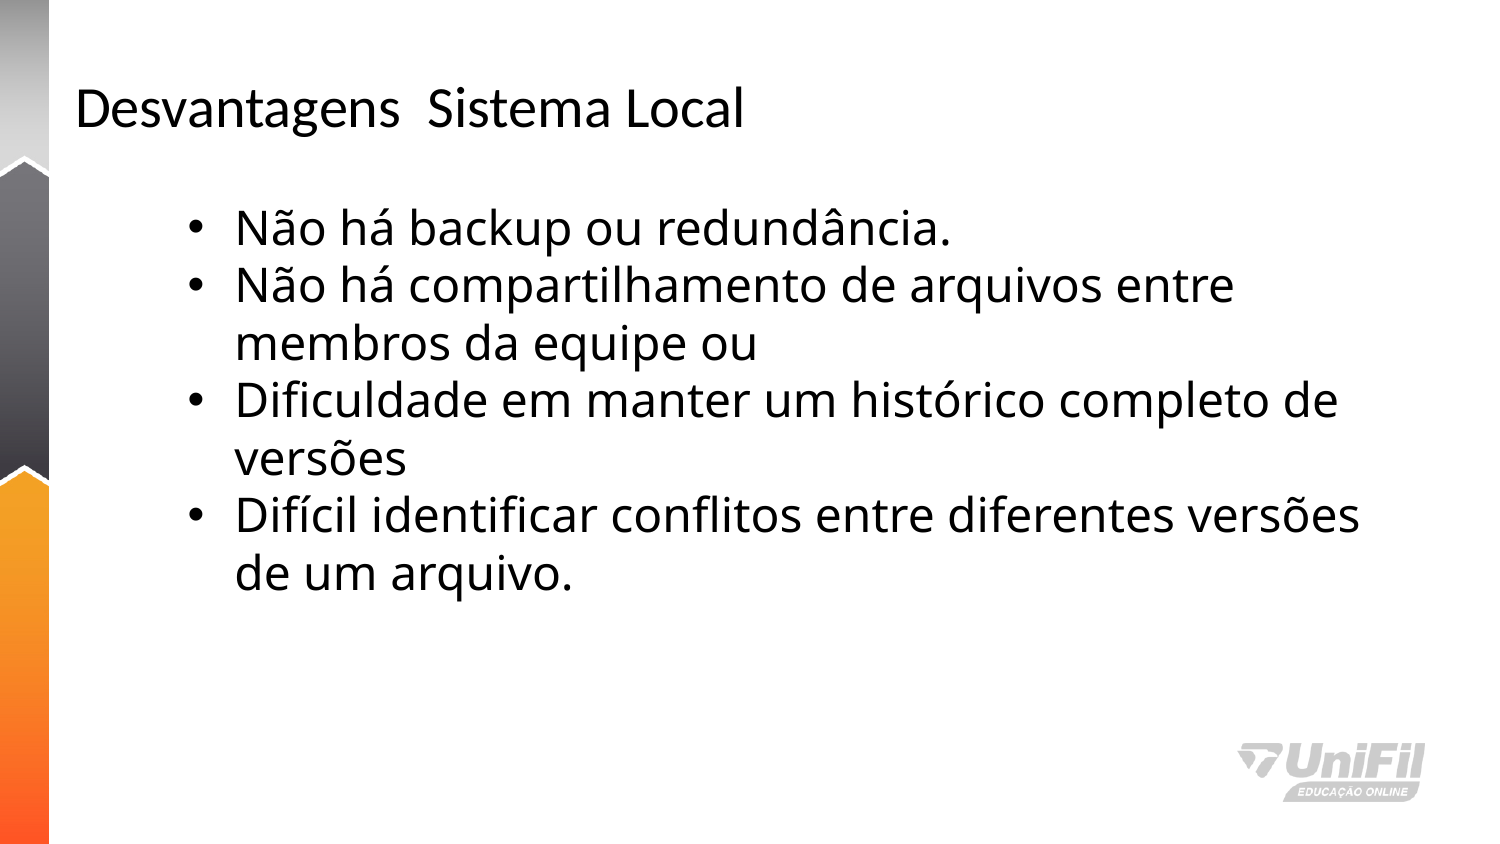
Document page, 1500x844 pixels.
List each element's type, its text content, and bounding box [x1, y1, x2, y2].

picture [0, 0, 1500, 844]
list Não há backup ou redundância. Não há compartilhamento de arquivos entre membros da equipe ou Dificuldade em manter um histórico completo de versões Difícil identificar conflitos entre diferentes versões de um arquivo. [75, 197, 1425, 687]
title Desvantagens Sistema Local [75, 33, 1425, 175]
